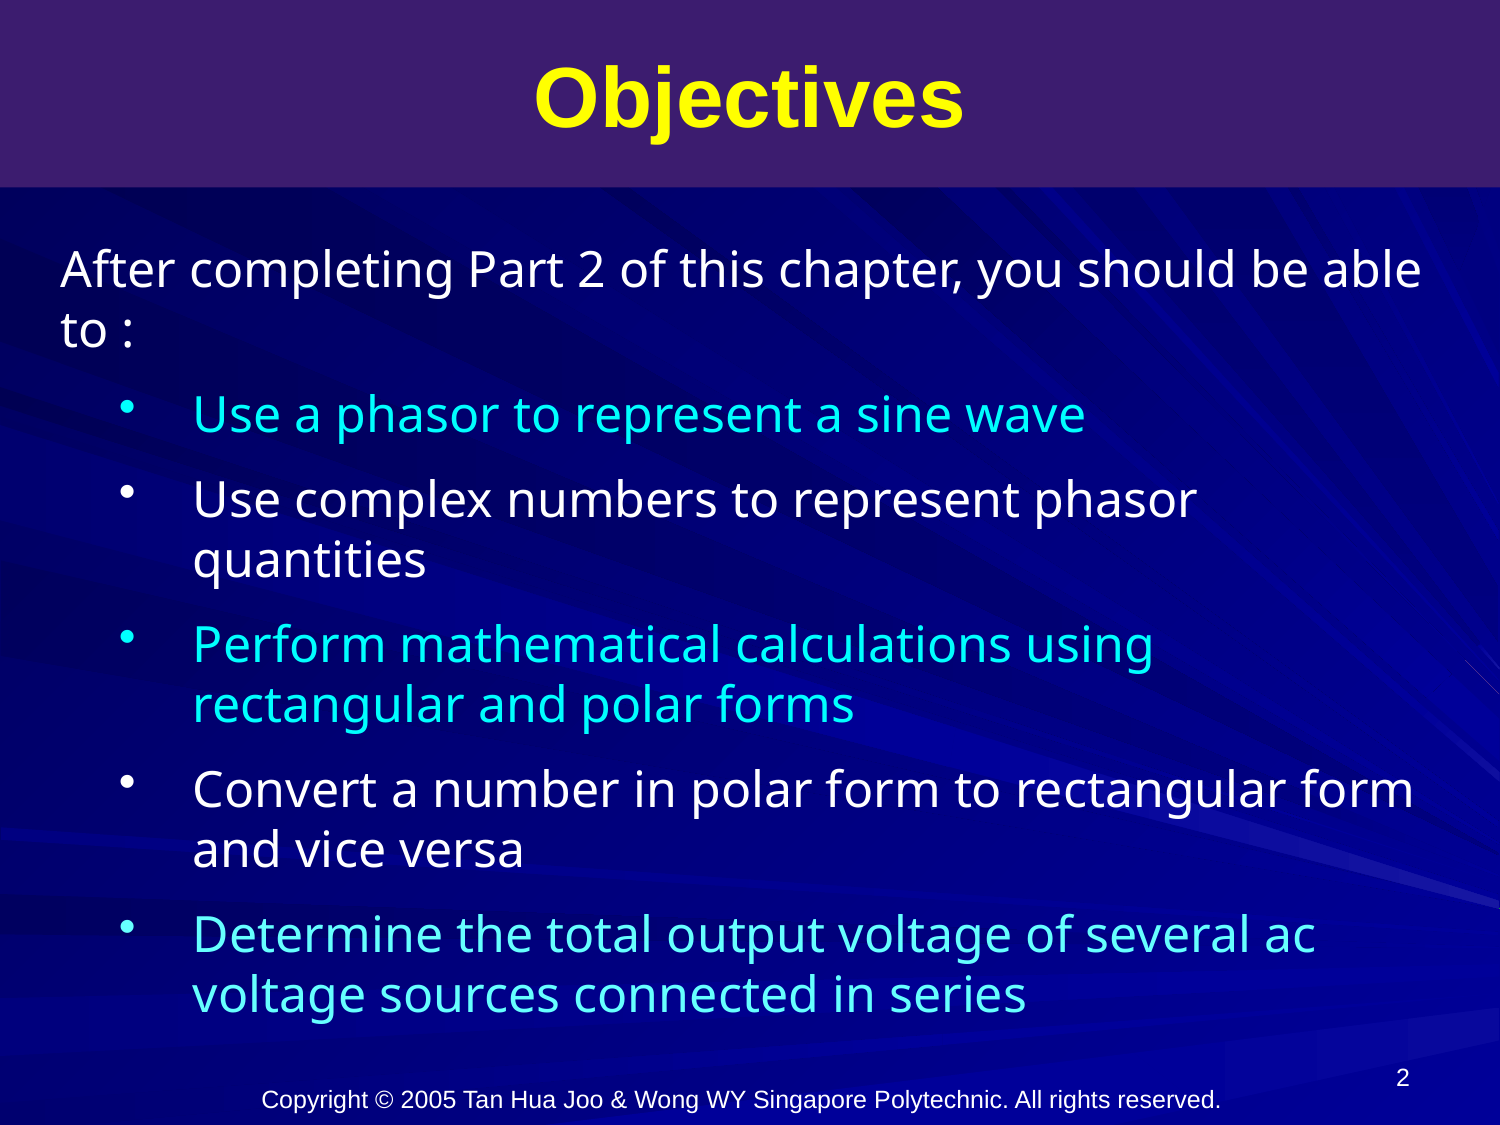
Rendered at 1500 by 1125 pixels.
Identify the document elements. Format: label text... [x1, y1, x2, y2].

footer Copyright © 2005 Tan Hua Joo & Wong WY Singapore Polytechnic. All rights reserved. [205, 1046, 1280, 1122]
text_box Objectives [0, 0, 1500, 188]
slide_number 2 [1074, 1024, 1425, 1100]
text_box After completing Part 2 of this chapter, you should be able to : Use a phasor to represent a sine wave Use complex numbers to represent phasor quantities Perform mathematical calculations using rectangular and polar forms Convert a number in polar form to rectangular form and vice versa Determine the total output voltage of several ac voltage sources connected in series [45, 230, 1445, 1031]
